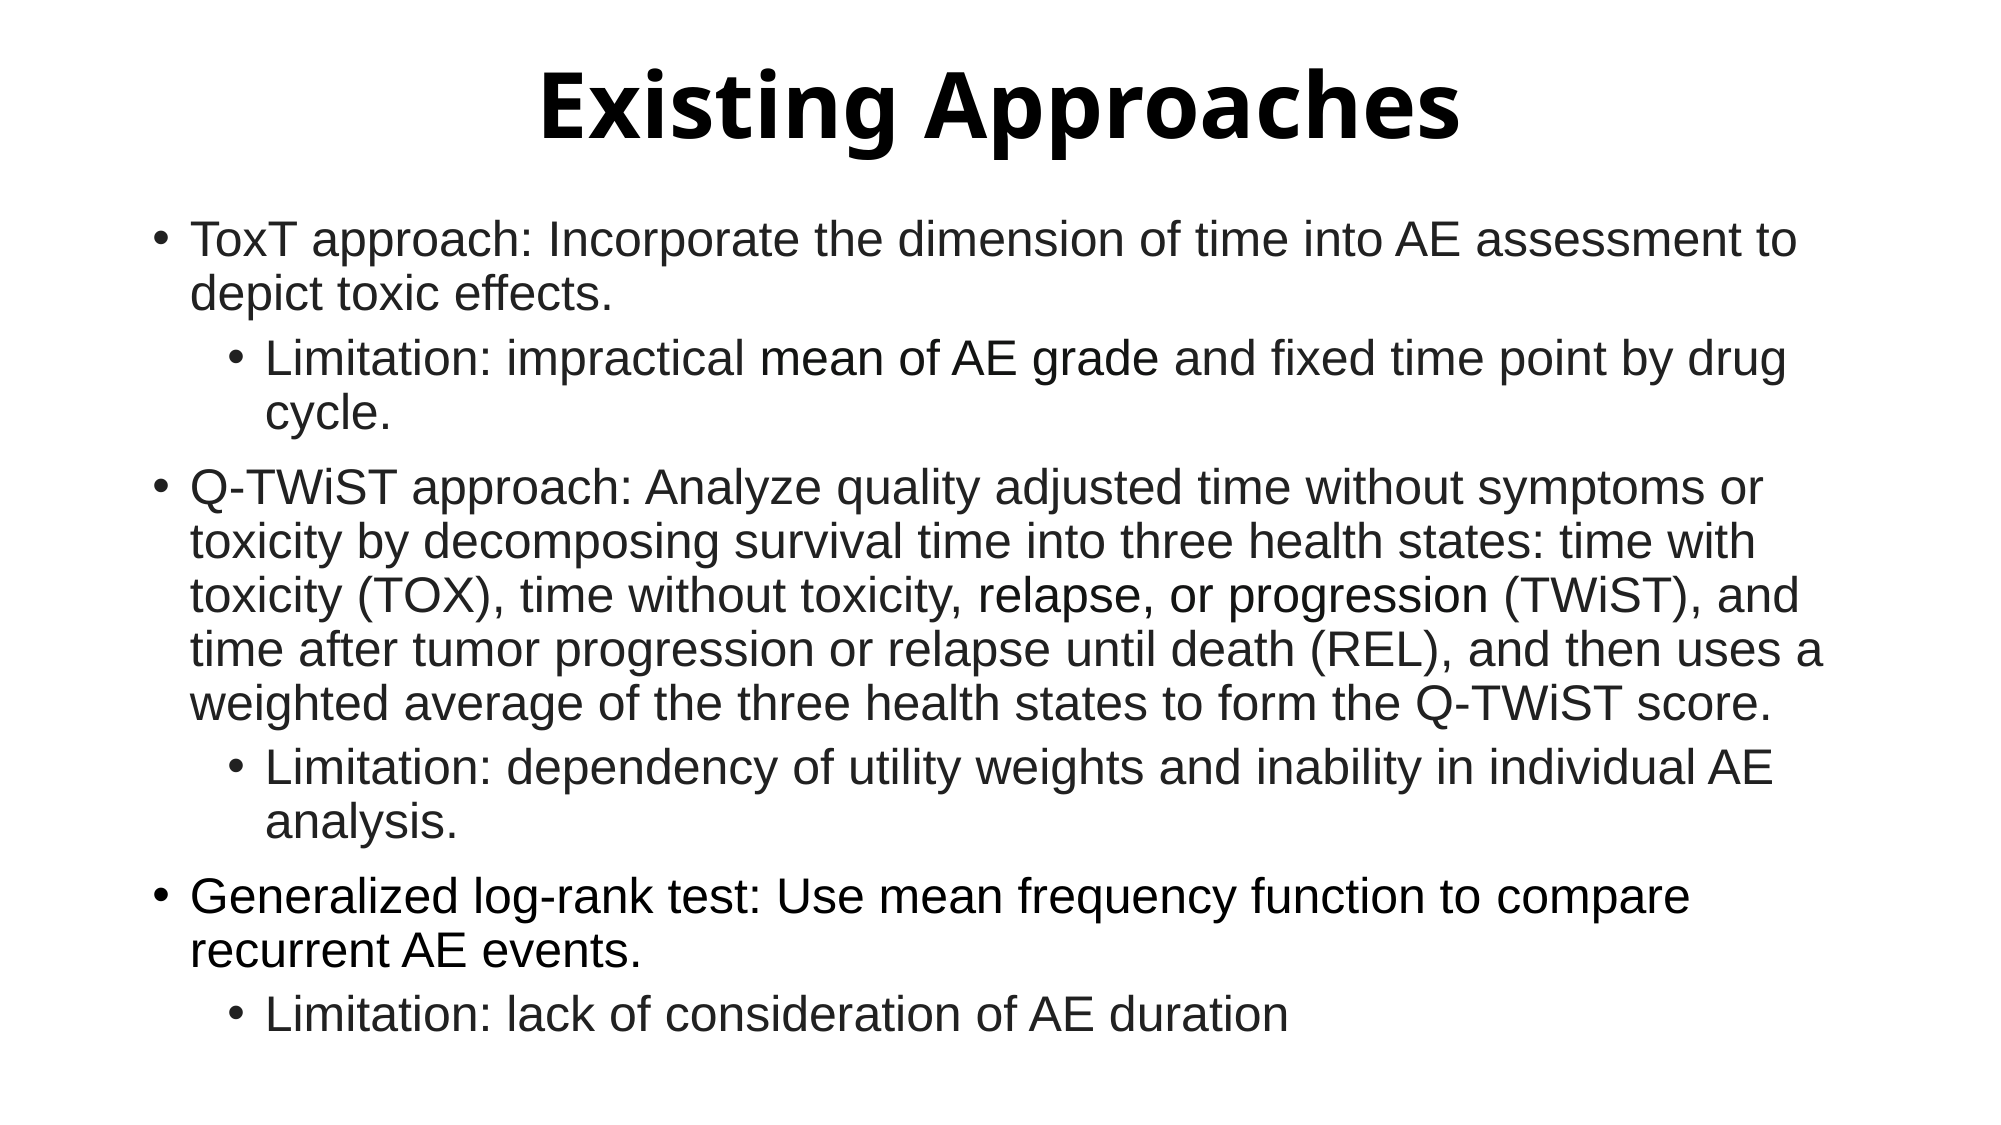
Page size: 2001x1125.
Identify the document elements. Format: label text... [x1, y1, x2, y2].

list ToxT approach: Incorporate the dimension of time into AE assessment to depict toxic effects. Limitation: impractical mean of AE grade and fixed time point by drug cycle. Q-TWiST approach: Analyze quality adjusted time without symptoms or toxicity by decomposing survival time into three health states: time with toxicity (TOX), time without toxicity, relapse, or progression (TWiST), and time after tumor progression or relapse until death (REL), and then uses a weighted average of the three health states to form the Q-TWiST score. Limitation: dependency of utility weights and inability in individual AE analysis. Generalized log-rank test: Use mean frequency function to compare recurrent AE events. Limitation: lack of consideration of AE duration [137, 206, 1863, 1043]
title Existing Approaches [137, 0, 1863, 206]
